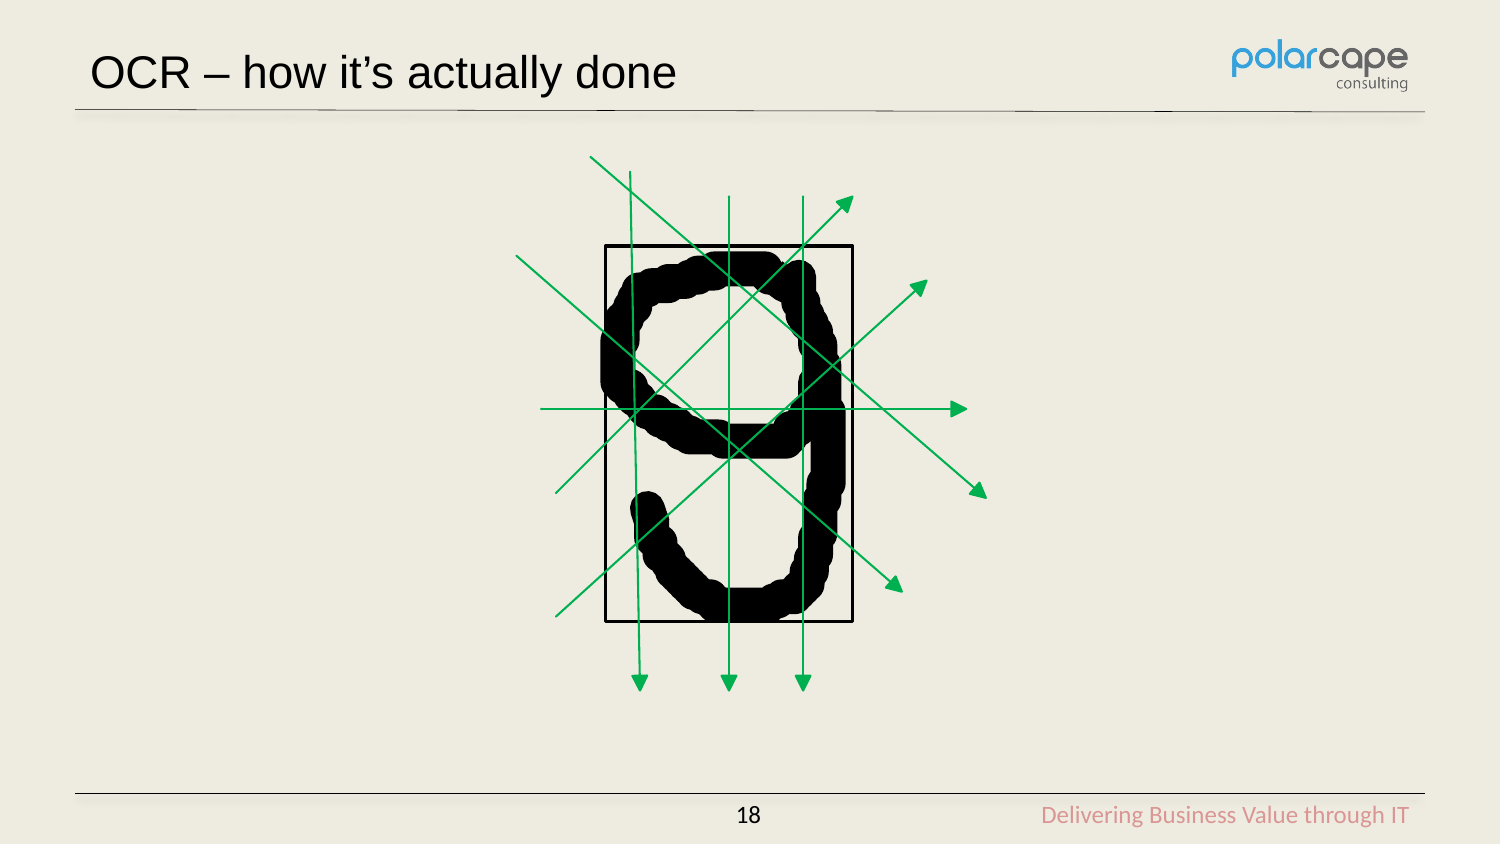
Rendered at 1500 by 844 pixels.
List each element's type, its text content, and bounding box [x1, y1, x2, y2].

picture [511, 151, 989, 692]
picture [1232, 39, 1408, 92]
title OCR – how it’s actually done [75, 31, 1210, 110]
slide_number 18 [573, 791, 924, 837]
